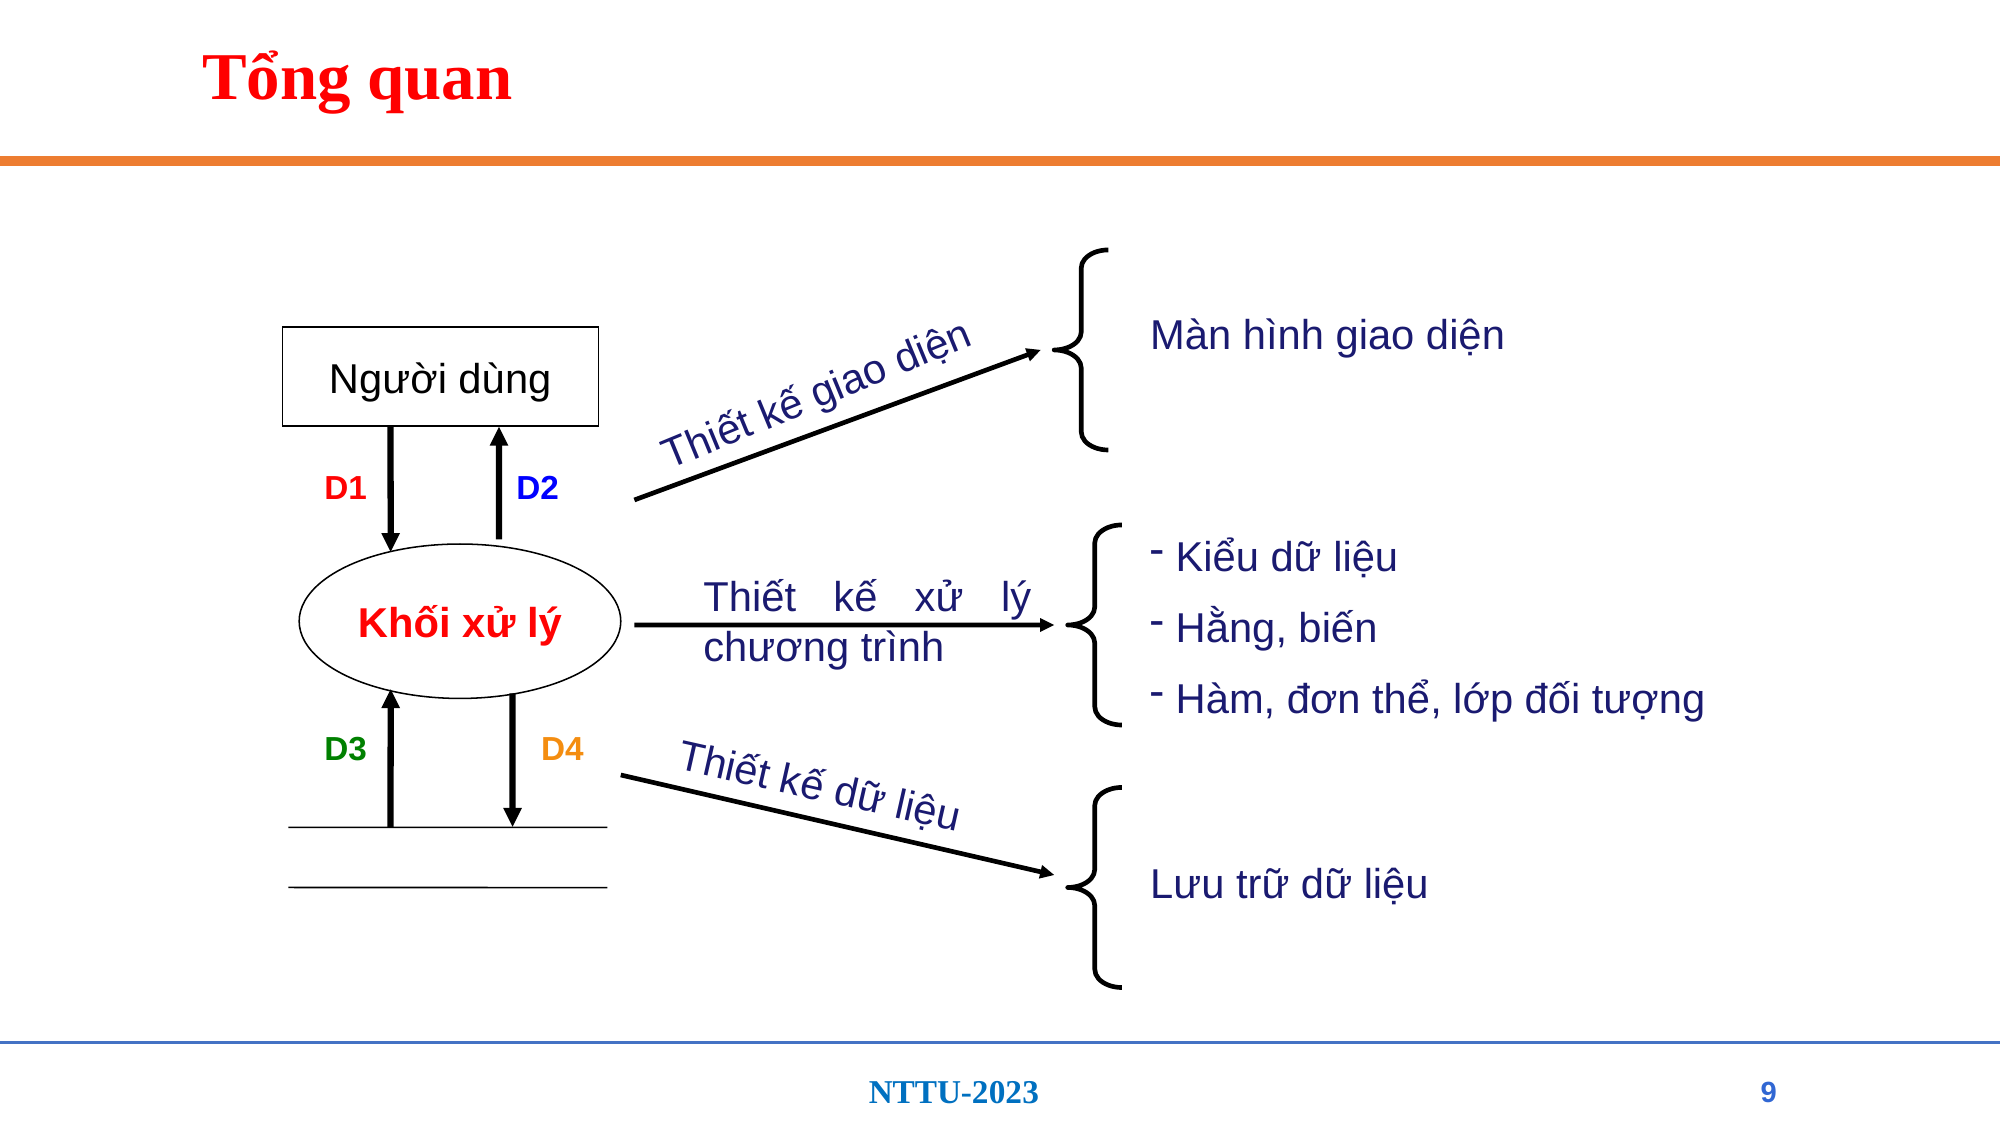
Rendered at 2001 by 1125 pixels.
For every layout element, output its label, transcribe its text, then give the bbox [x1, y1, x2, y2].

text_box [282, 326, 621, 888]
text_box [634, 249, 1583, 500]
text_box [634, 522, 1799, 738]
title Tổng quan [187, 33, 1813, 122]
slide_number 9 [1734, 1063, 1804, 1118]
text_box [620, 755, 1583, 988]
